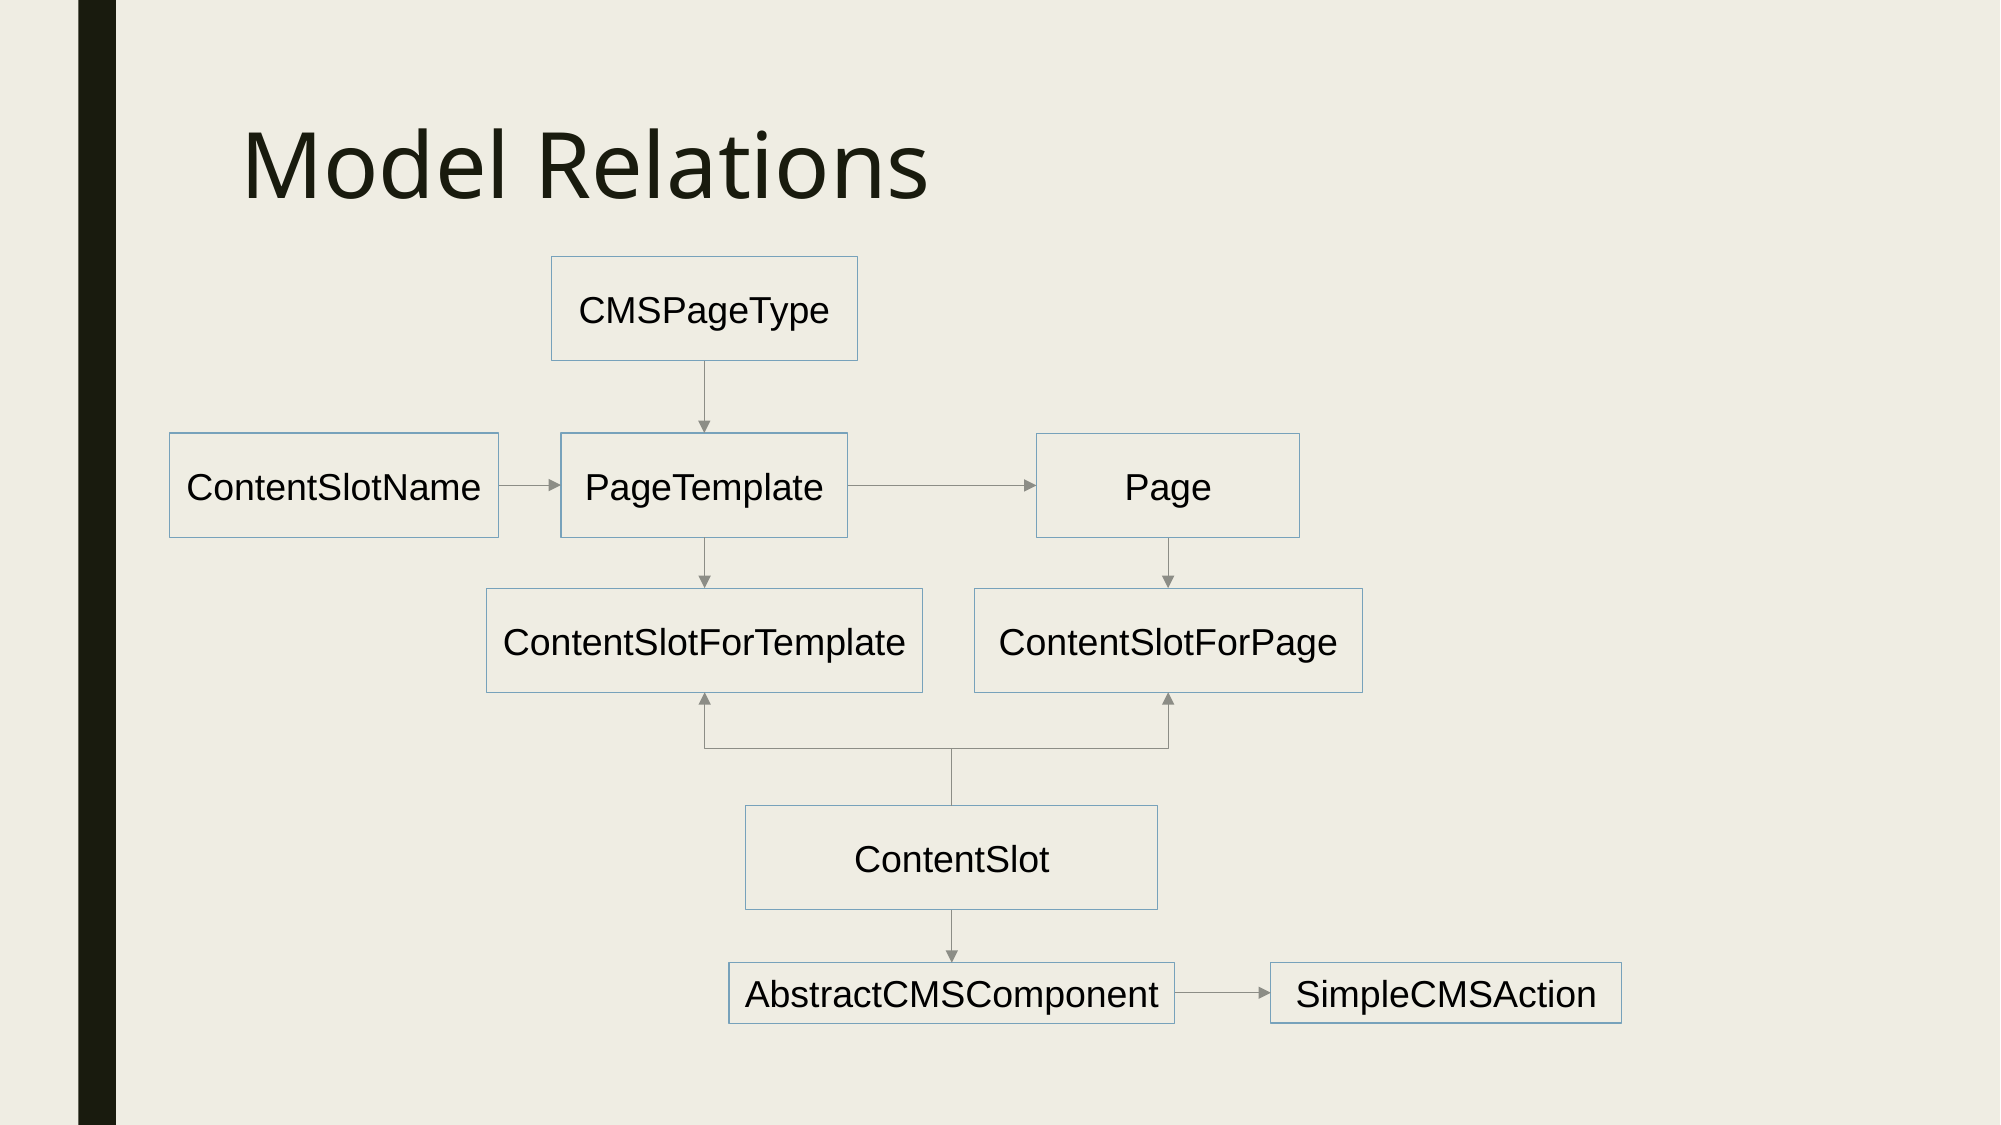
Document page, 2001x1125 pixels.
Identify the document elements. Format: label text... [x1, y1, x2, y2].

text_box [771, 625, 885, 873]
text_box CMSPageType [551, 256, 858, 361]
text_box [1003, 640, 1117, 858]
text_box SimpleCMSAction [1270, 962, 1622, 1024]
text_box ContentSlotForTemplate [486, 588, 923, 693]
text_box ContentSlotName [169, 432, 499, 538]
text_box ContentSlot [745, 805, 1158, 910]
text_box PageTemplate [560, 432, 848, 538]
text_box Page [1036, 433, 1300, 538]
text_box AbstractCMSComponent [728, 962, 1175, 1024]
text_box ContentSlotForPage [974, 588, 1363, 693]
title Model Relations [225, 112, 1800, 258]
